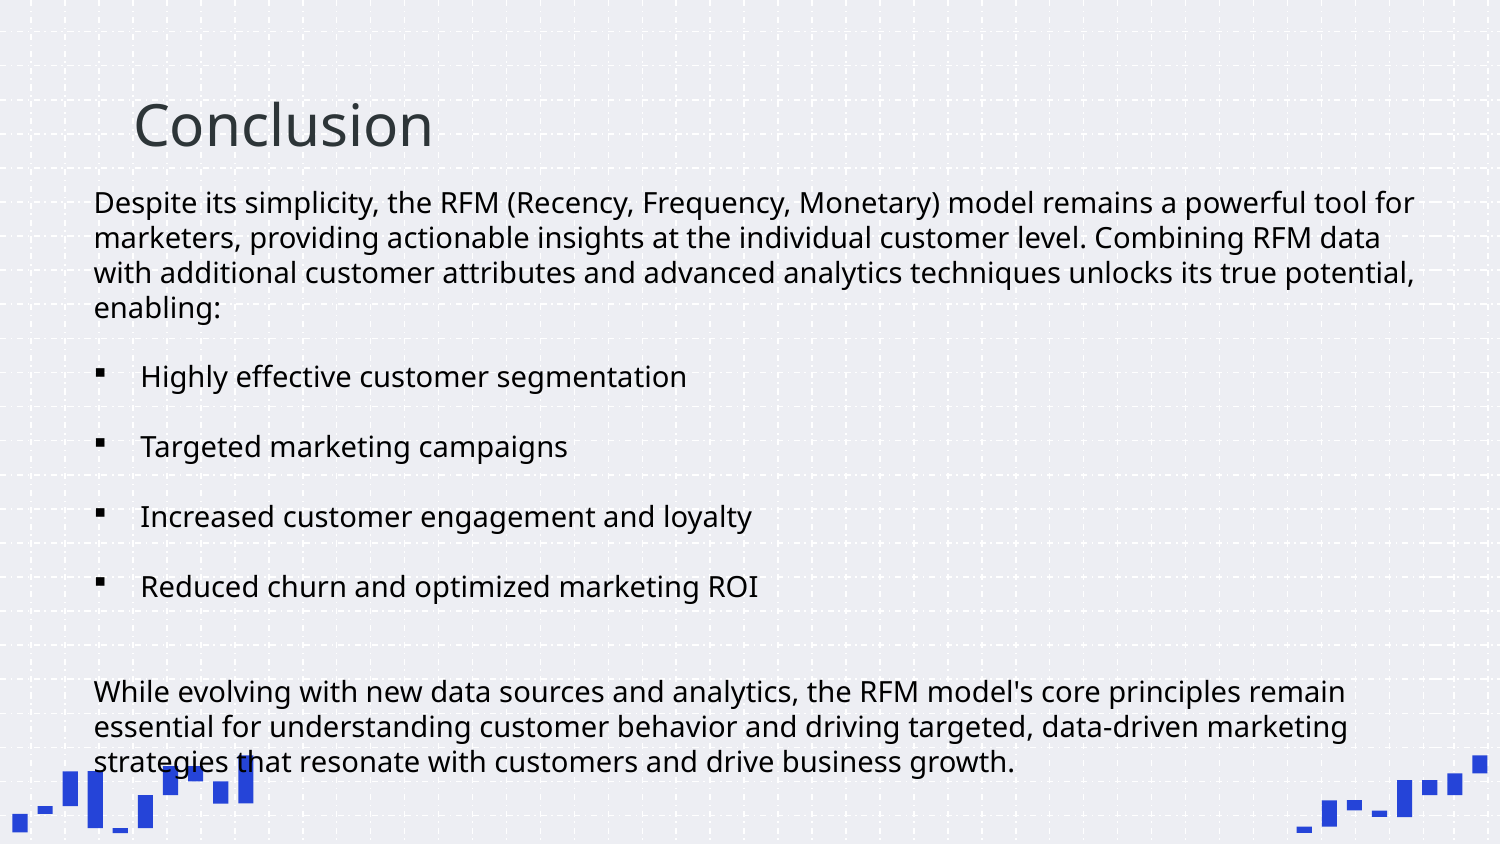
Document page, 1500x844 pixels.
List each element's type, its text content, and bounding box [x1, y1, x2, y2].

title Conclusion [118, 72, 1382, 167]
text_box Despite its simplicity, the RFM (Recency, Frequency, Monetary) model remains a powerful tool for marketers, providing actionable insights at the individual customer level. Combining RFM data with additional customer attributes and advanced analytics techniques unlocks its true potential, enabling: Highly effective customer segmentation Targeted marketing campaigns Increased customer engagement and loyalty Reduced churn and optimized marketing ROI While evolving with new data sources and analytics, the RFM model's core principles remain essential for understanding customer behavior and driving targeted, data-driven marketing strategies that resonate with customers and drive business growth. [78, 176, 1437, 786]
